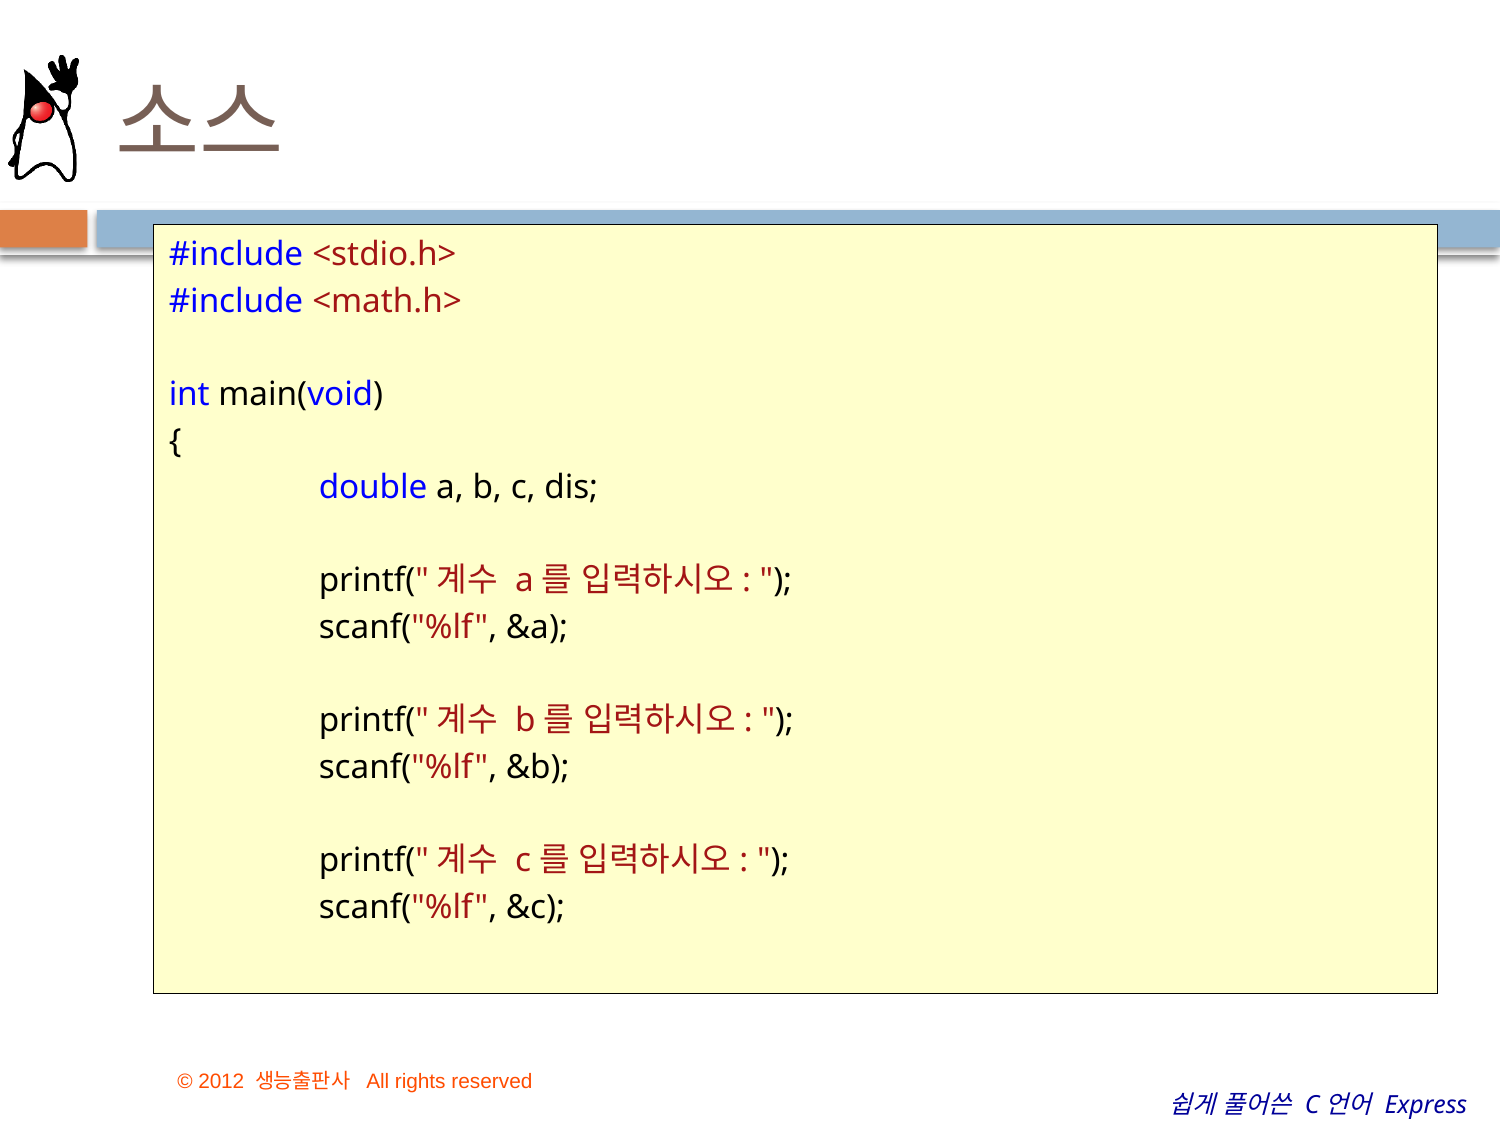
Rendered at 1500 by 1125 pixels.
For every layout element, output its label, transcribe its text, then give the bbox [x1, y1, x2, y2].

picture [8, 55, 79, 182]
title 소스 [100, 37, 1438, 200]
text_box #include <stdio.h> #include <math.h> int main(void) { double a, b, c, dis; printf("계수 a를 입력하시오: "); scanf("%lf", &a); printf("계수 b를 입력하시오: "); scanf("%lf", &b); printf("계수 c를 입력하시오: "); scanf("%lf", &c); [153, 224, 1438, 994]
